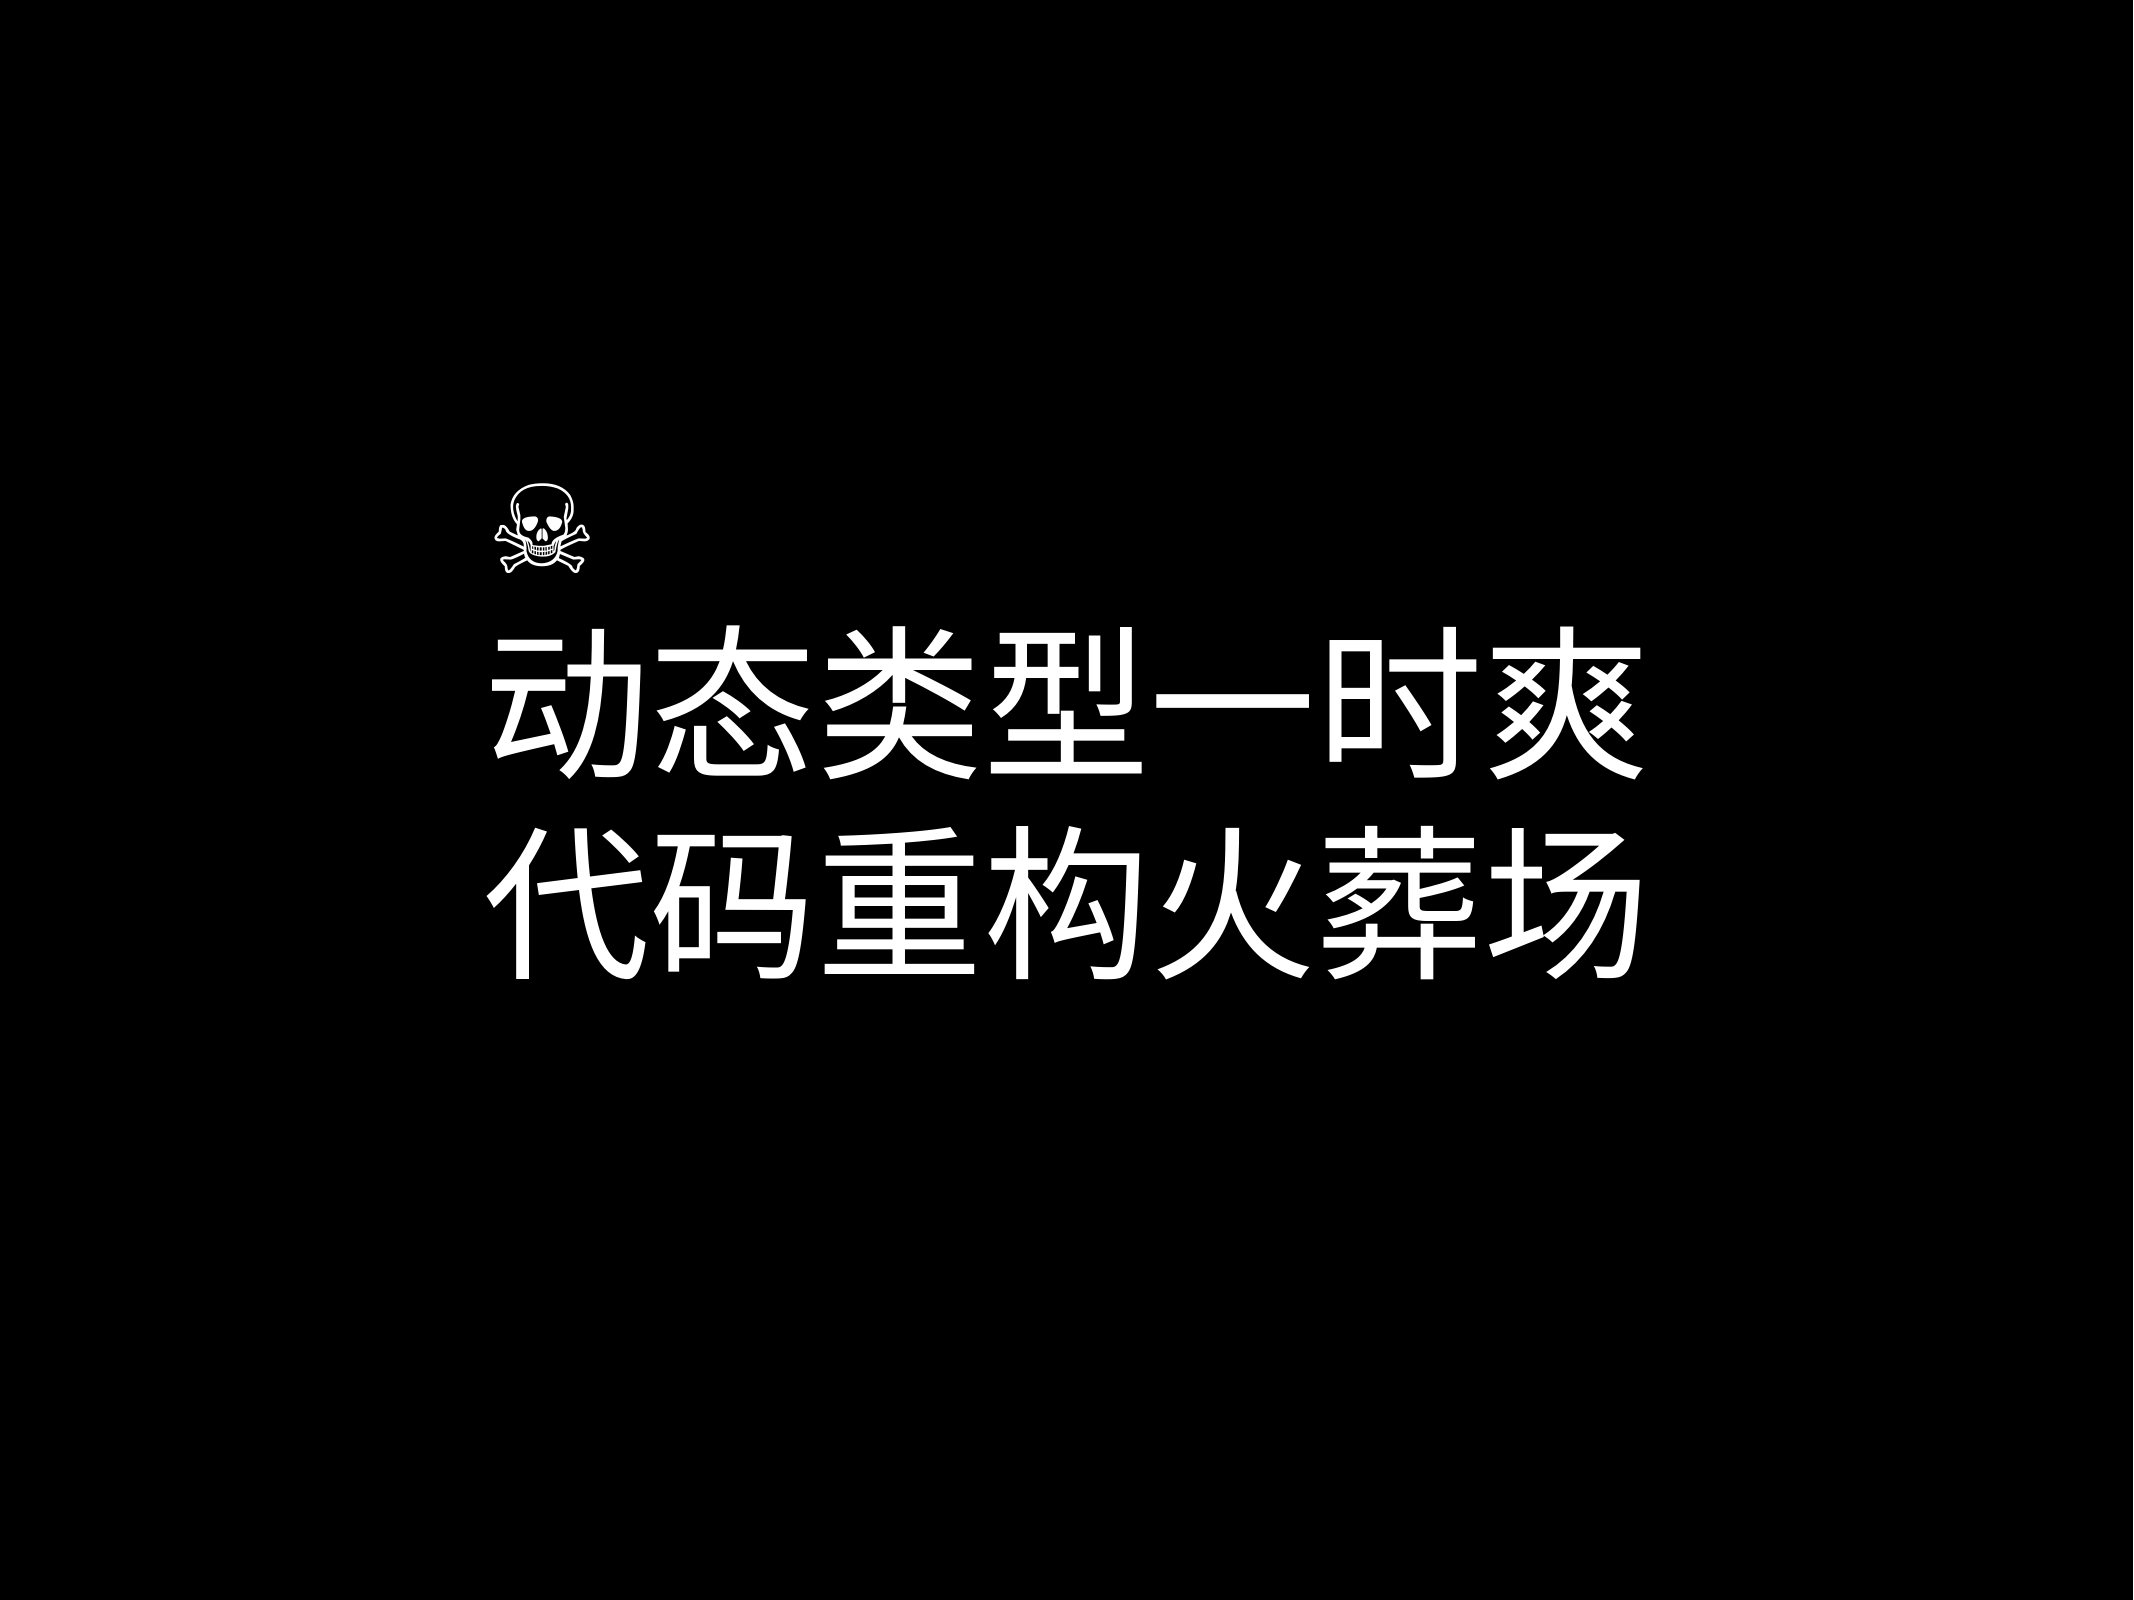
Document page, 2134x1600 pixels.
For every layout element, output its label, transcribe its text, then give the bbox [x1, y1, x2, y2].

title 动态类型一时爽 代码重构火葬场 [207, 528, 1926, 1072]
text_box ☠️ [349, 442, 736, 607]
